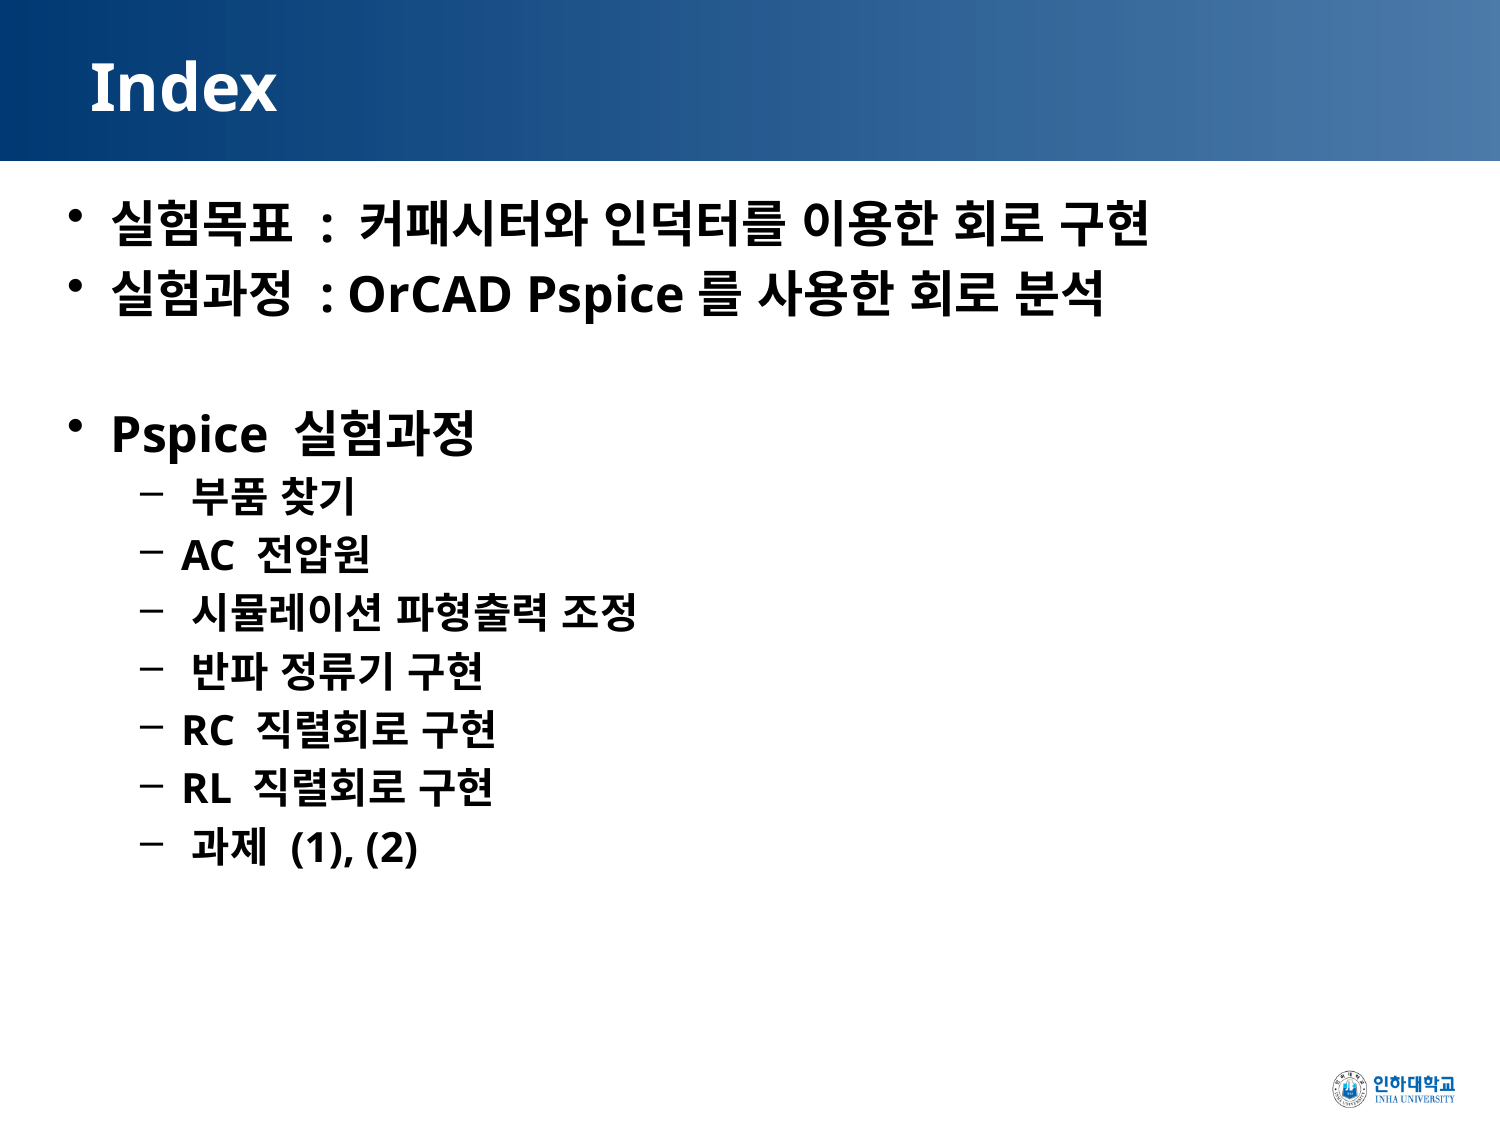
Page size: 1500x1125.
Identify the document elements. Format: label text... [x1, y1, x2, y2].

title Index [74, 44, 1426, 126]
list 실험목표 : 커패시터와 인덕터를 이용한 회로 구현 실험과정 : OrCAD Pspice를 사용한 회로 분석 Pspice 실험과정 부품 찾기 AC 전압원 시뮬레이션 파형출력 조정 반파 정류기 구현 RC 직렬회로 구현 RL 직렬회로 구현 과제 (1), (2) [52, 184, 1470, 1024]
picture [1328, 1066, 1459, 1112]
